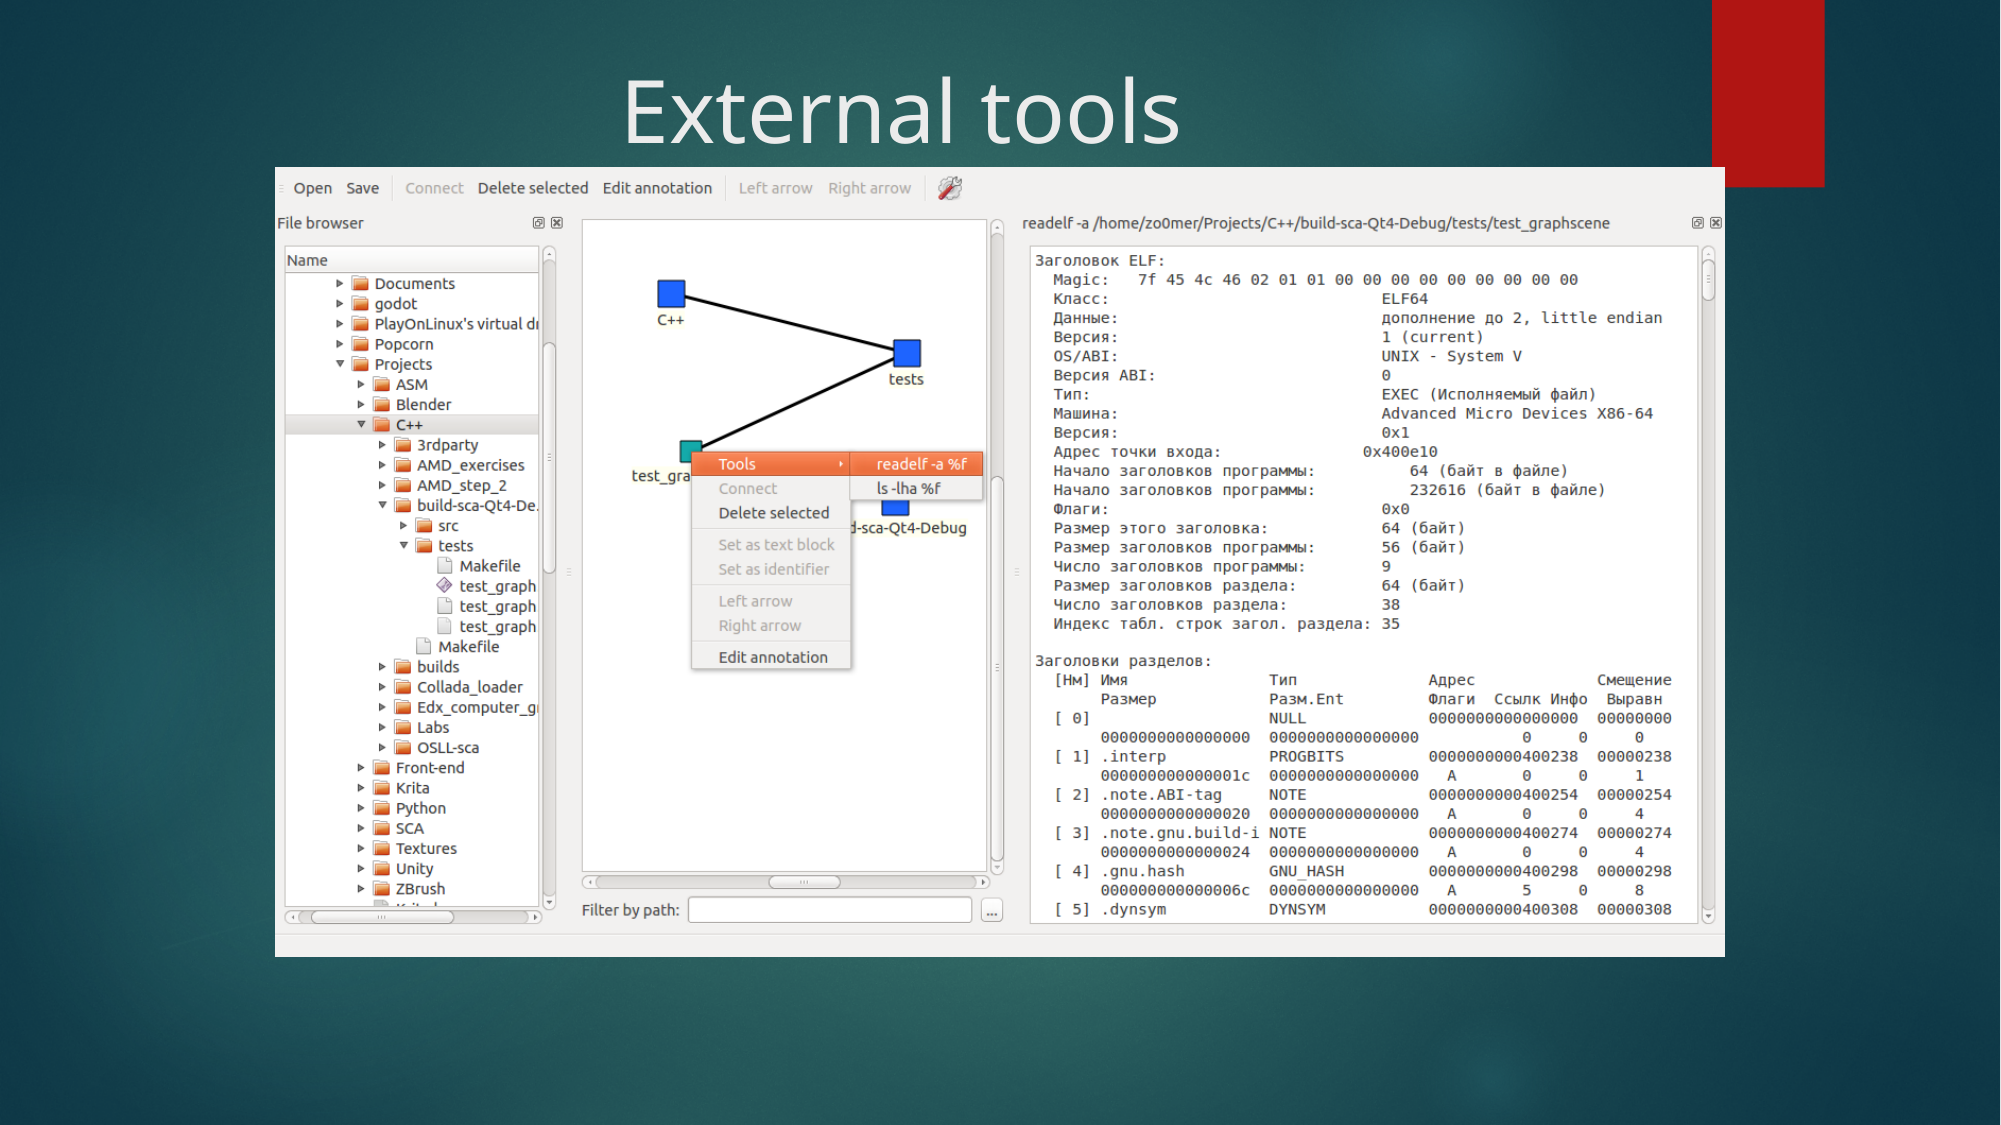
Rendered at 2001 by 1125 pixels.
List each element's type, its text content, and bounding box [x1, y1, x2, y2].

text_box External tools [177, 48, 1626, 363]
picture [0, 0, 2001, 1125]
